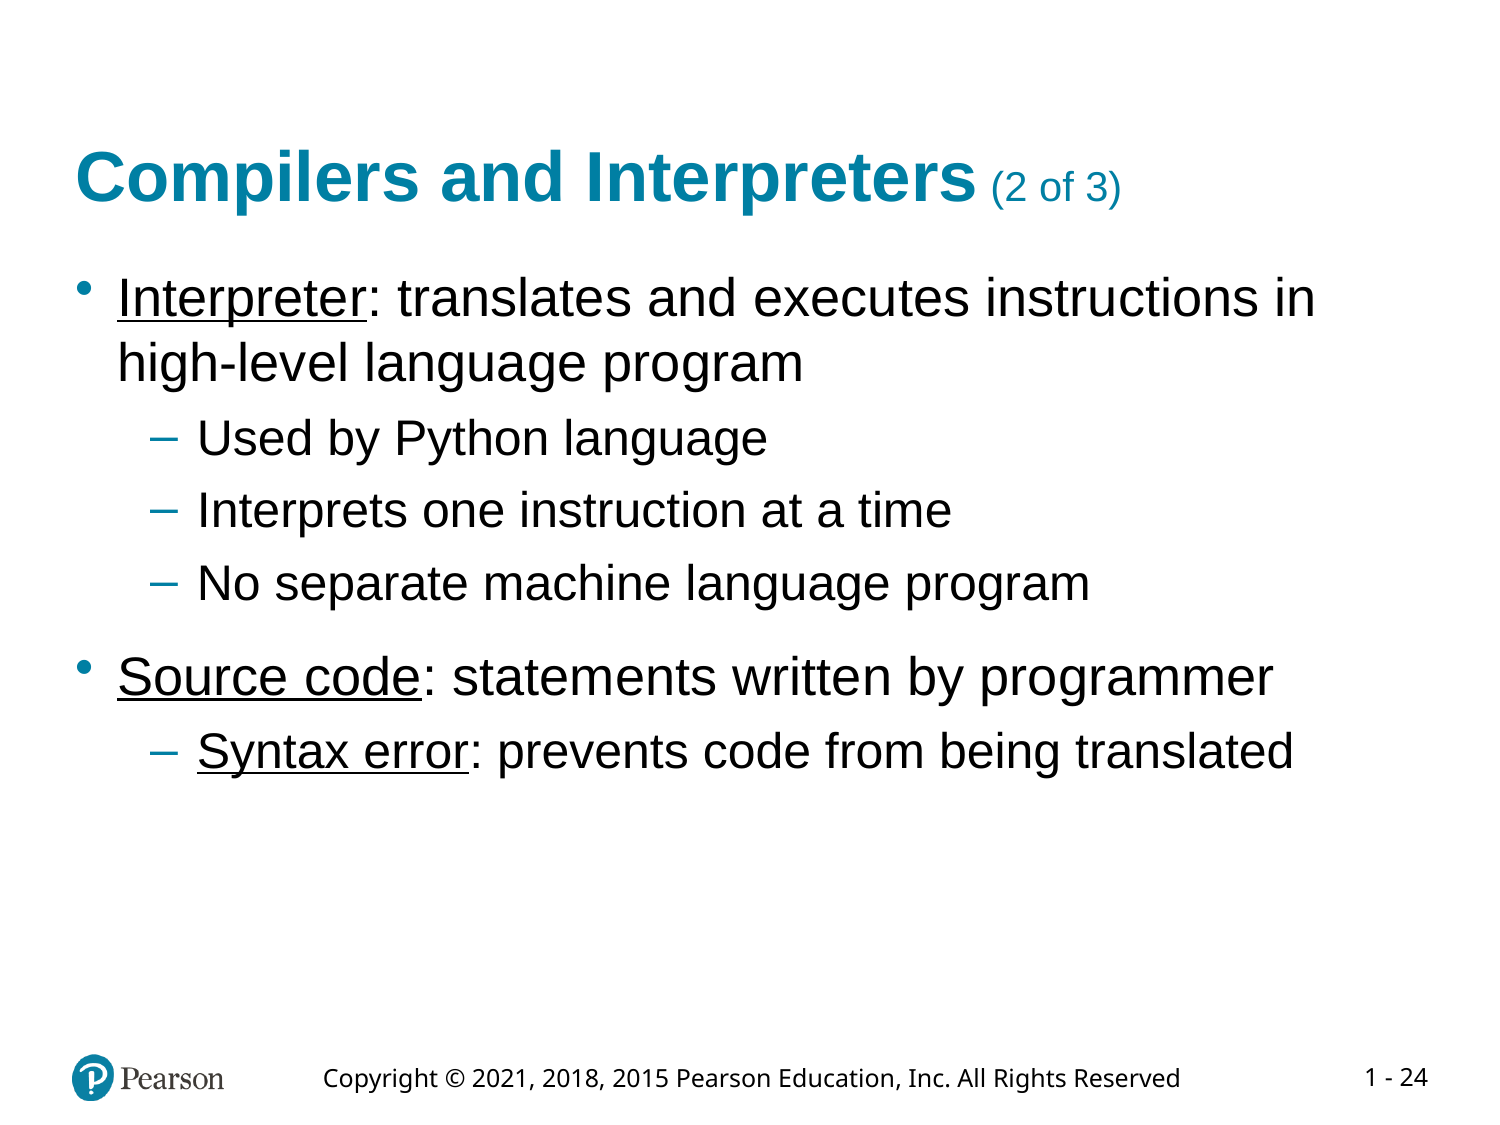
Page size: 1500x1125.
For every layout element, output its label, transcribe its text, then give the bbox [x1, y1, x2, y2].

list Interpreter: translates and executes instructions in high-level language program Used by Python language Interprets one instruction at a time No separate machine language program Source code: statements written by programmer Syntax error: prevents code from being translated [75, 262, 1425, 1005]
picture [72, 1087, 83, 1101]
picture [81, 1064, 107, 1089]
picture [99, 1054, 224, 1101]
title Compilers and Interpreters (2 of 3) [75, 35, 1425, 216]
picture [72, 1054, 89, 1072]
